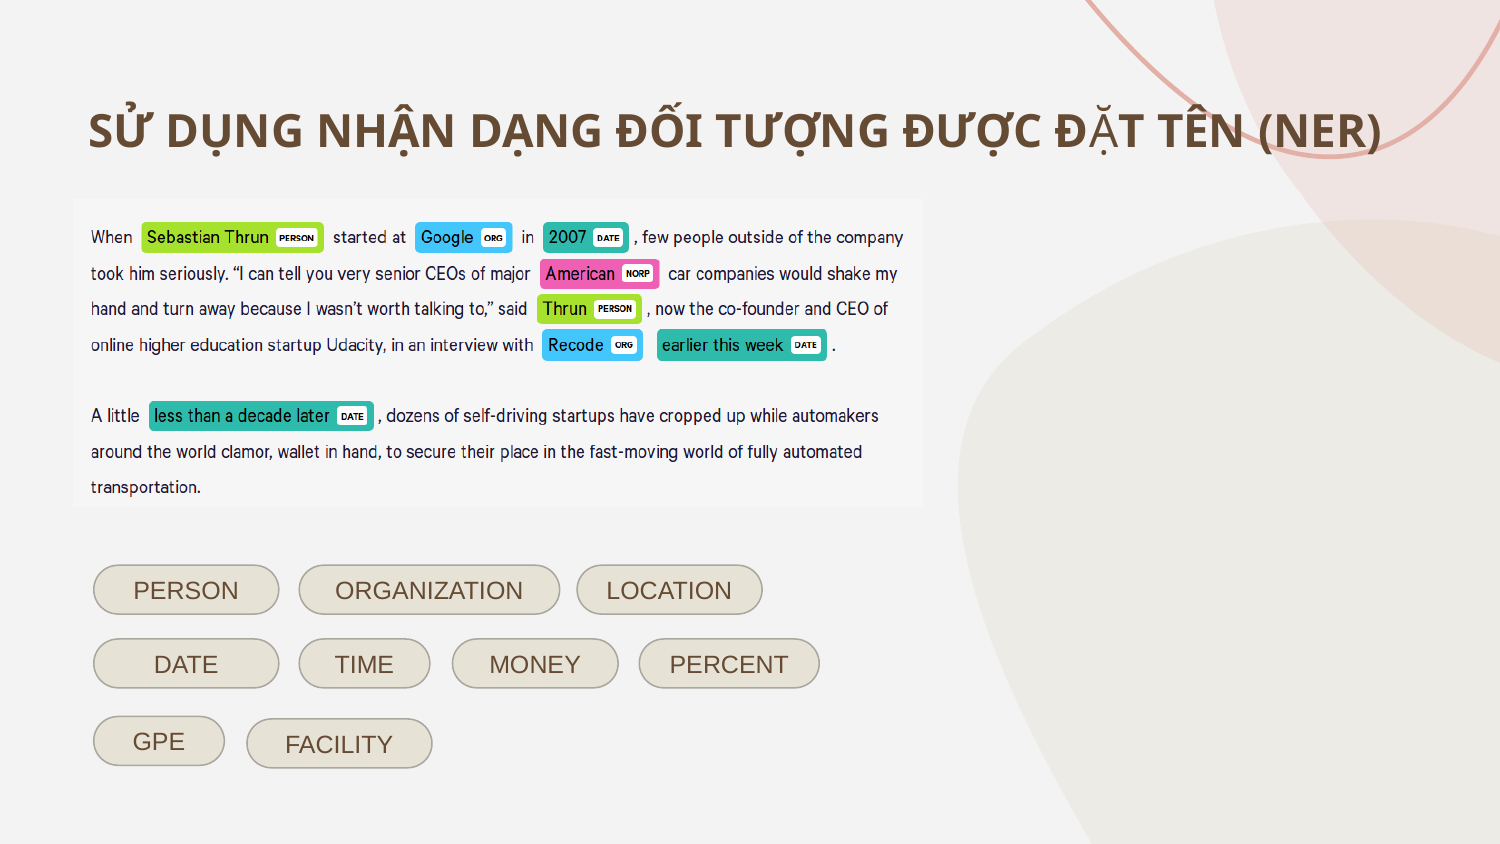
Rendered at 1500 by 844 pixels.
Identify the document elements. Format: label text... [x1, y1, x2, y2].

text_box LOCATION [574, 563, 765, 617]
text_box PERCENT [637, 636, 822, 690]
text_box TIME [297, 636, 432, 690]
picture [72, 199, 923, 507]
text_box ORGANIZATION [297, 563, 562, 617]
text_box DATE [91, 636, 281, 690]
text_box PERSON [91, 563, 281, 617]
text_box FACILITY [244, 716, 435, 770]
text_box MONEY [450, 636, 621, 690]
title SỬ DỤNG NHẬN DẠNG ĐỐI TƯỢNG ĐƯỢC ĐẶT TÊN (NER) [73, 85, 1430, 172]
text_box GPE [91, 714, 227, 768]
